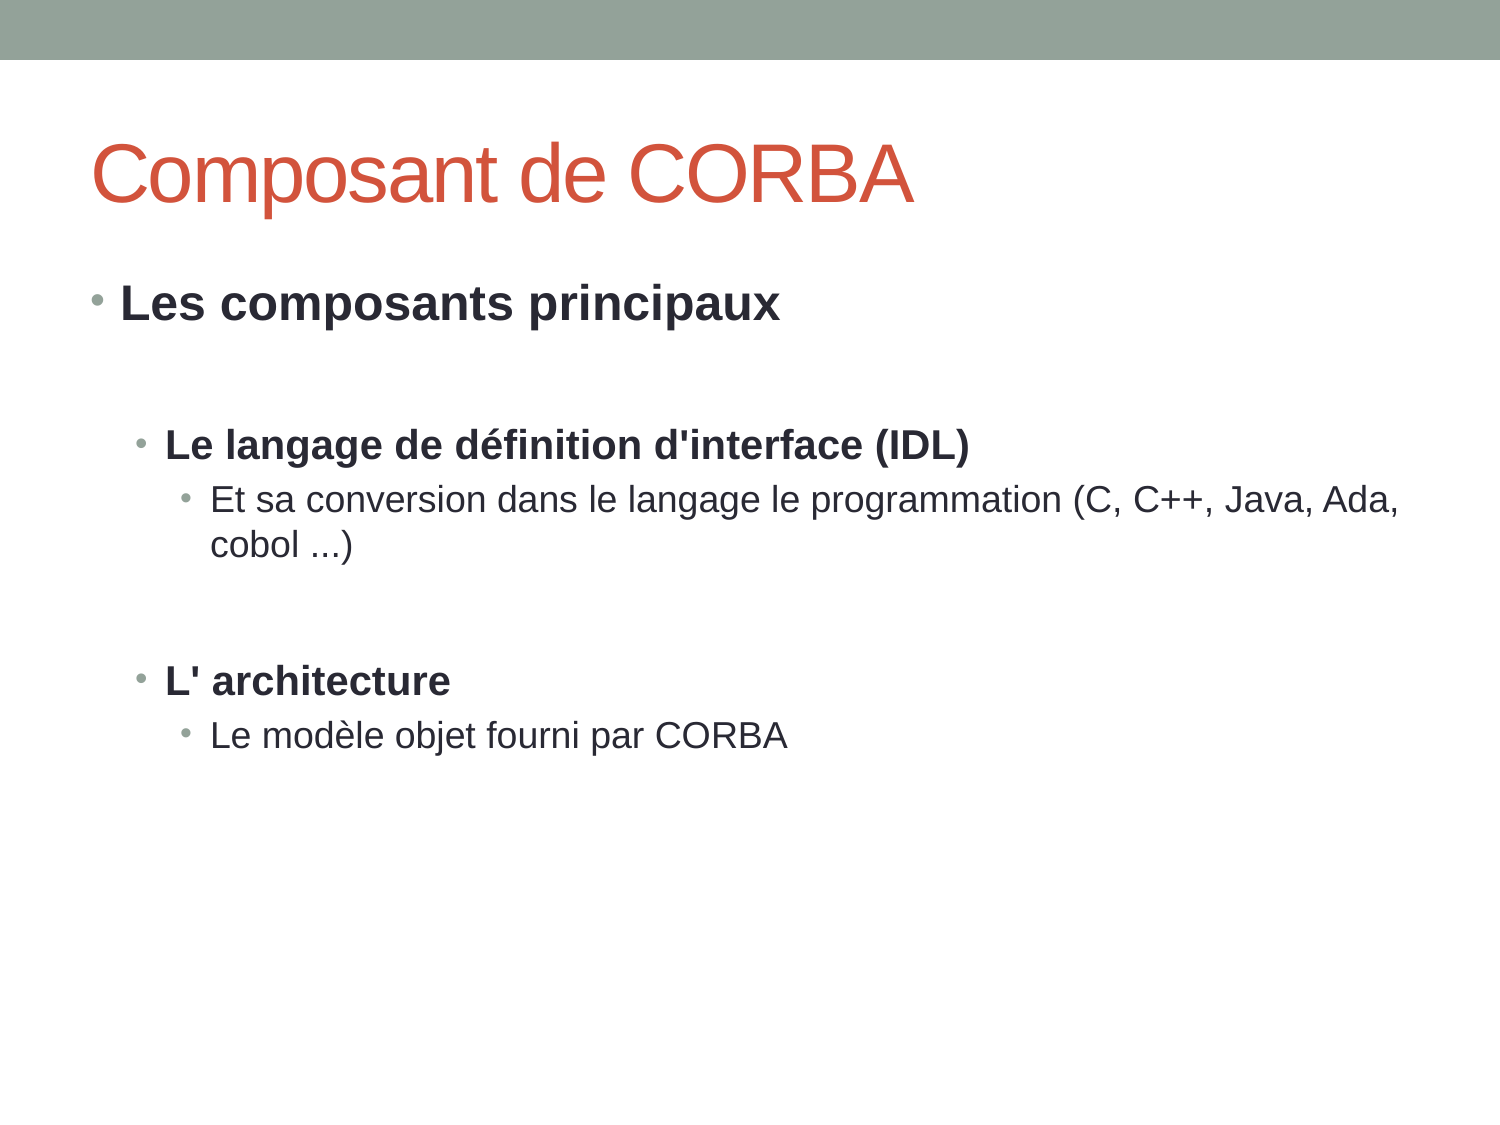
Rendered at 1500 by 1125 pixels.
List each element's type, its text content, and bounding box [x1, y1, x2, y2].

title Composant de CORBA [75, 87, 1425, 250]
list Les composants principaux Le langage de définition d'interface (IDL) Et sa conversion dans le langage le programmation (C, C++, Java, Ada, cobol ...) L' architecture Le modèle objet fourni par CORBA [75, 262, 1425, 1063]
